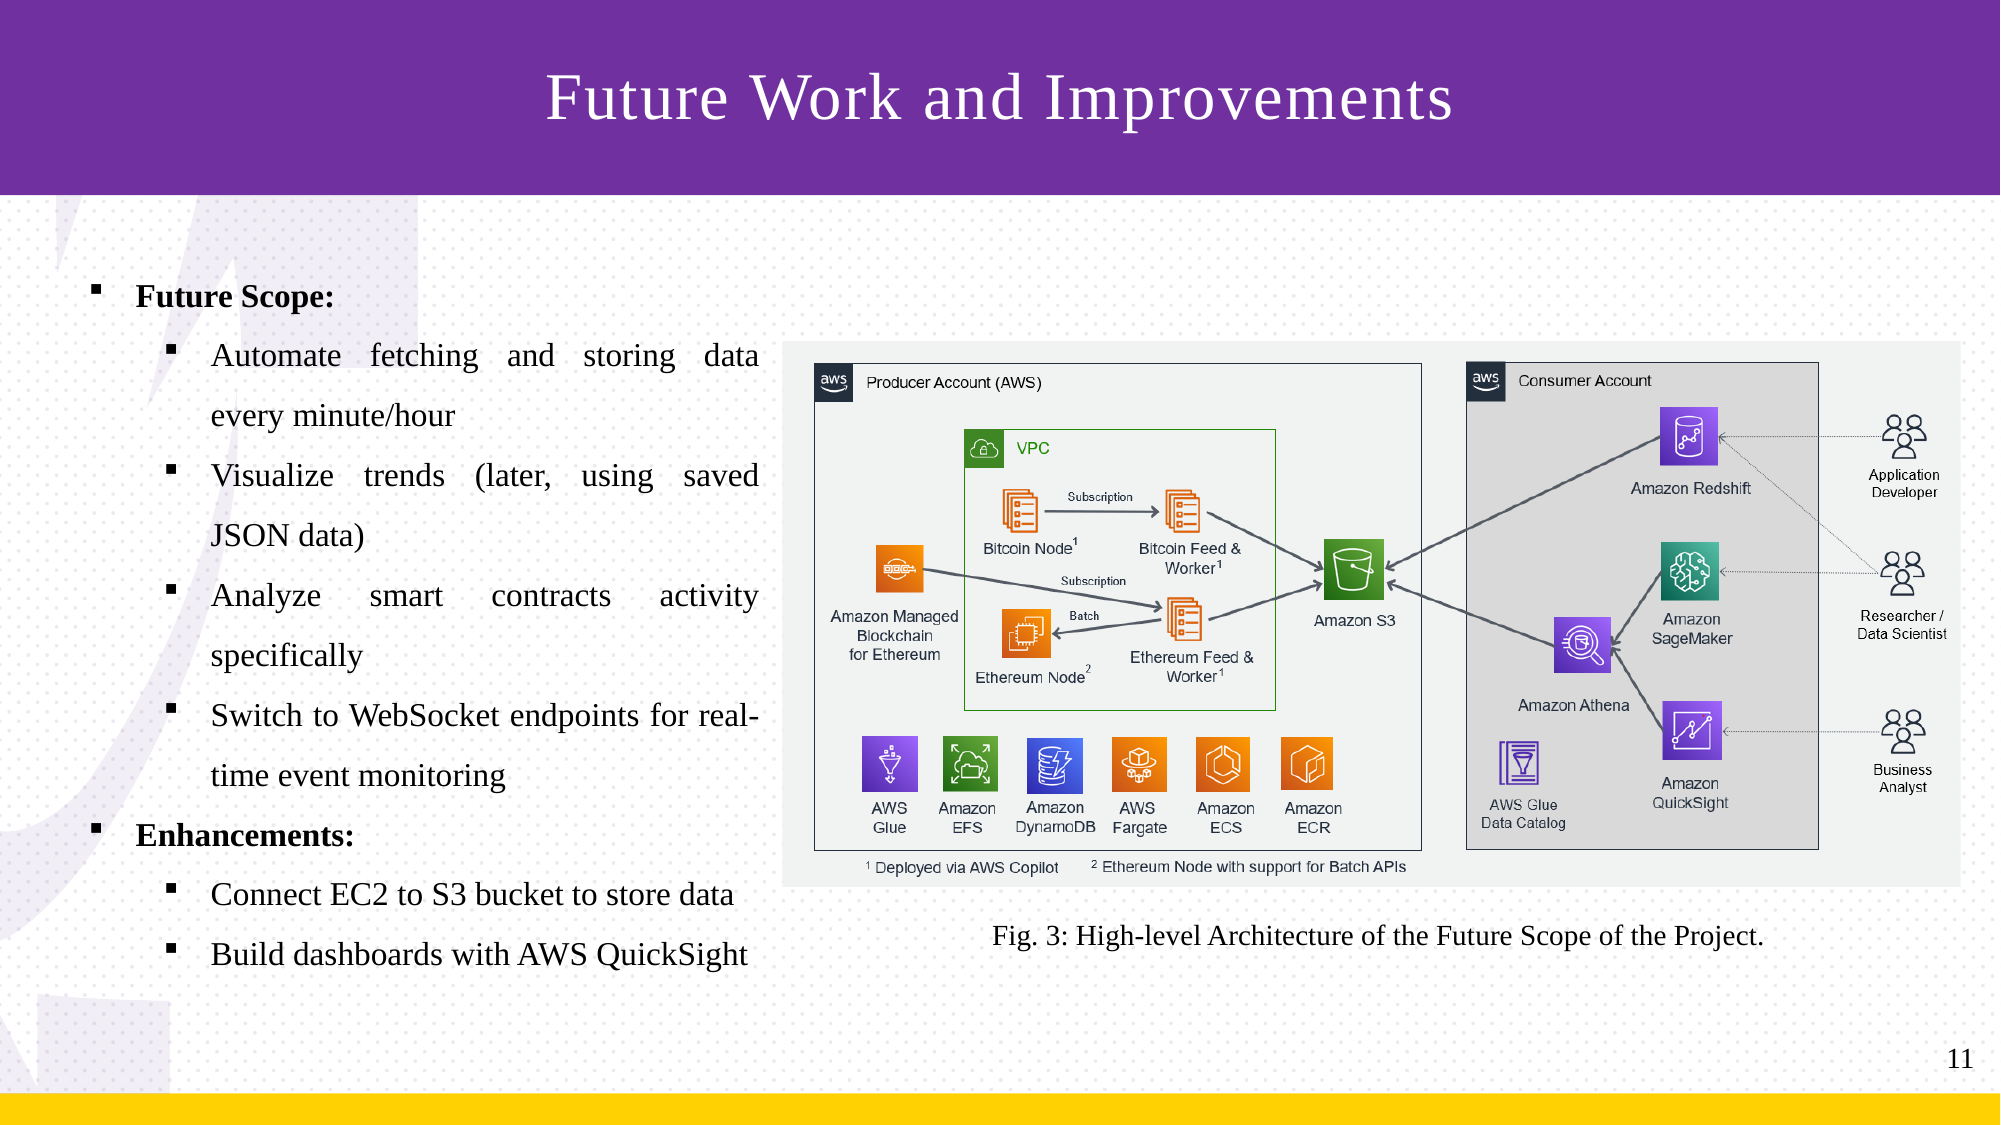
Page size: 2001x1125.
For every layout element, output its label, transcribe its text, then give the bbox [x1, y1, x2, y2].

text_box Fig. 3: High-level Architecture of the Future Scope of the Project. [977, 908, 1780, 959]
text_box Future Scope: Automate fetching and storing data every minute/hour Visualize trends (later, using saved JSON data) Analyze smart contracts activity specifically Switch to WebSocket endpoints for real-time event monitoring Enhancements: Connect EC2 to S3 bucket to store data Build dashboards with AWS QuickSight [73, 246, 775, 980]
text_box Future Work and Improvements [0, 0, 2000, 196]
text_box 11 [1931, 1032, 1990, 1083]
picture [0, 0, 2001, 1125]
